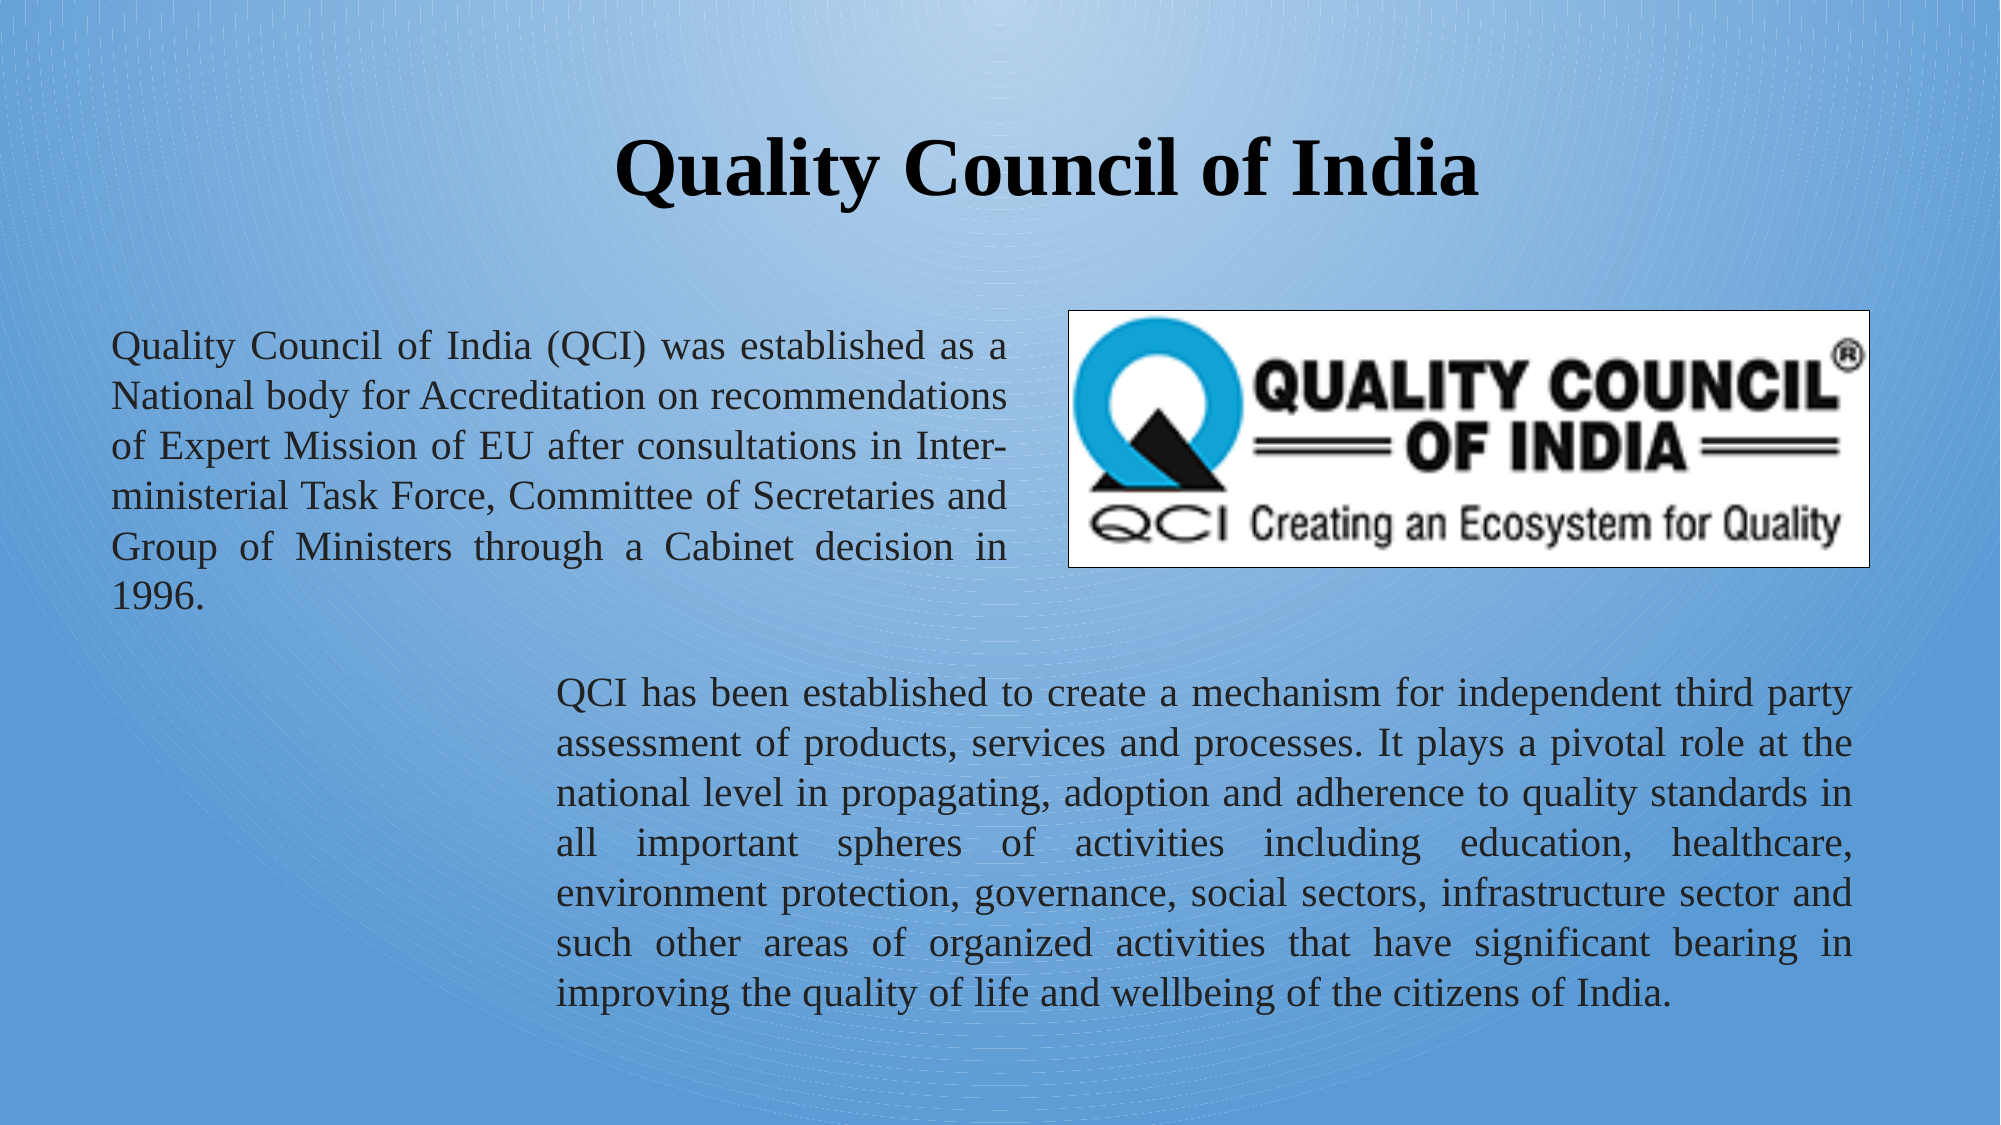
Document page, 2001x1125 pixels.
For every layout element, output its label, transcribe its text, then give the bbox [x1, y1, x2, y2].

picture [1068, 310, 1870, 568]
text_box Quality Council of India [598, 104, 1538, 264]
text_box QCI has been established to create a mechanism for independent third party assessment of products, services and processes. It plays a pivotal role at the national level in propagating, adoption and adherence to quality standards in all important spheres of activities including education, healthcare, environment protection, governance, social sectors, infrastructure sector and such other areas of organized activities that have significant bearing in improving the quality of life and wellbeing of the citizens of India. [541, 656, 1870, 1067]
text_box Quality Council of India (QCI) was established as a National body for Accreditation on recommendations of Expert Mission of EU after consultations in Inter-ministerial Task Force, Committee of Secretaries and Group of Ministers through a Cabinet decision in 1996. [96, 310, 1024, 671]
